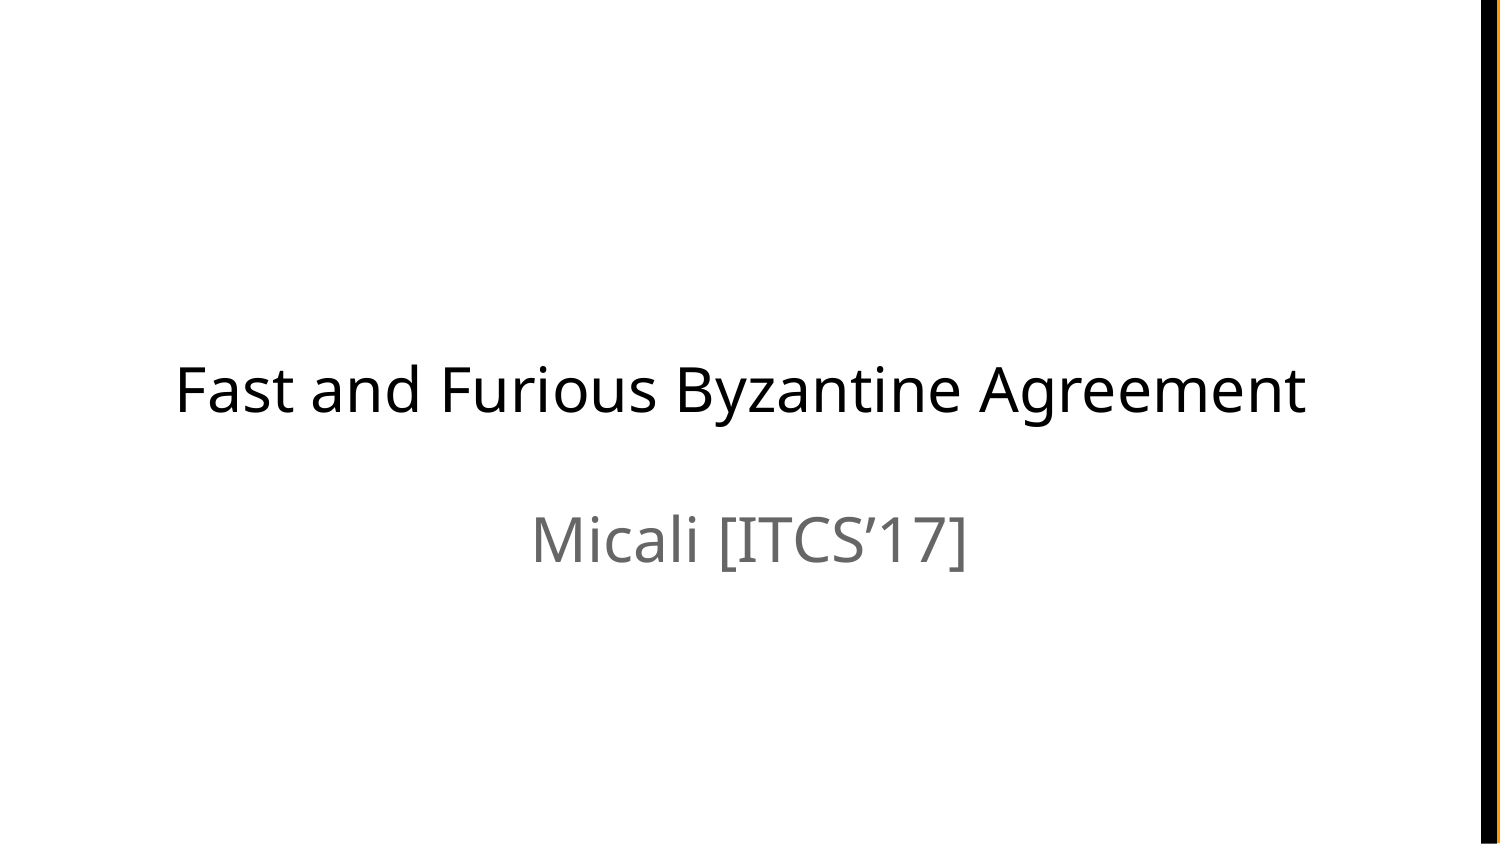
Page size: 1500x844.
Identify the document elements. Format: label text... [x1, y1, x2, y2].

subtitle Fast and Furious Byzantine Agreement Micali [ITCS’17] [112, 259, 1388, 543]
